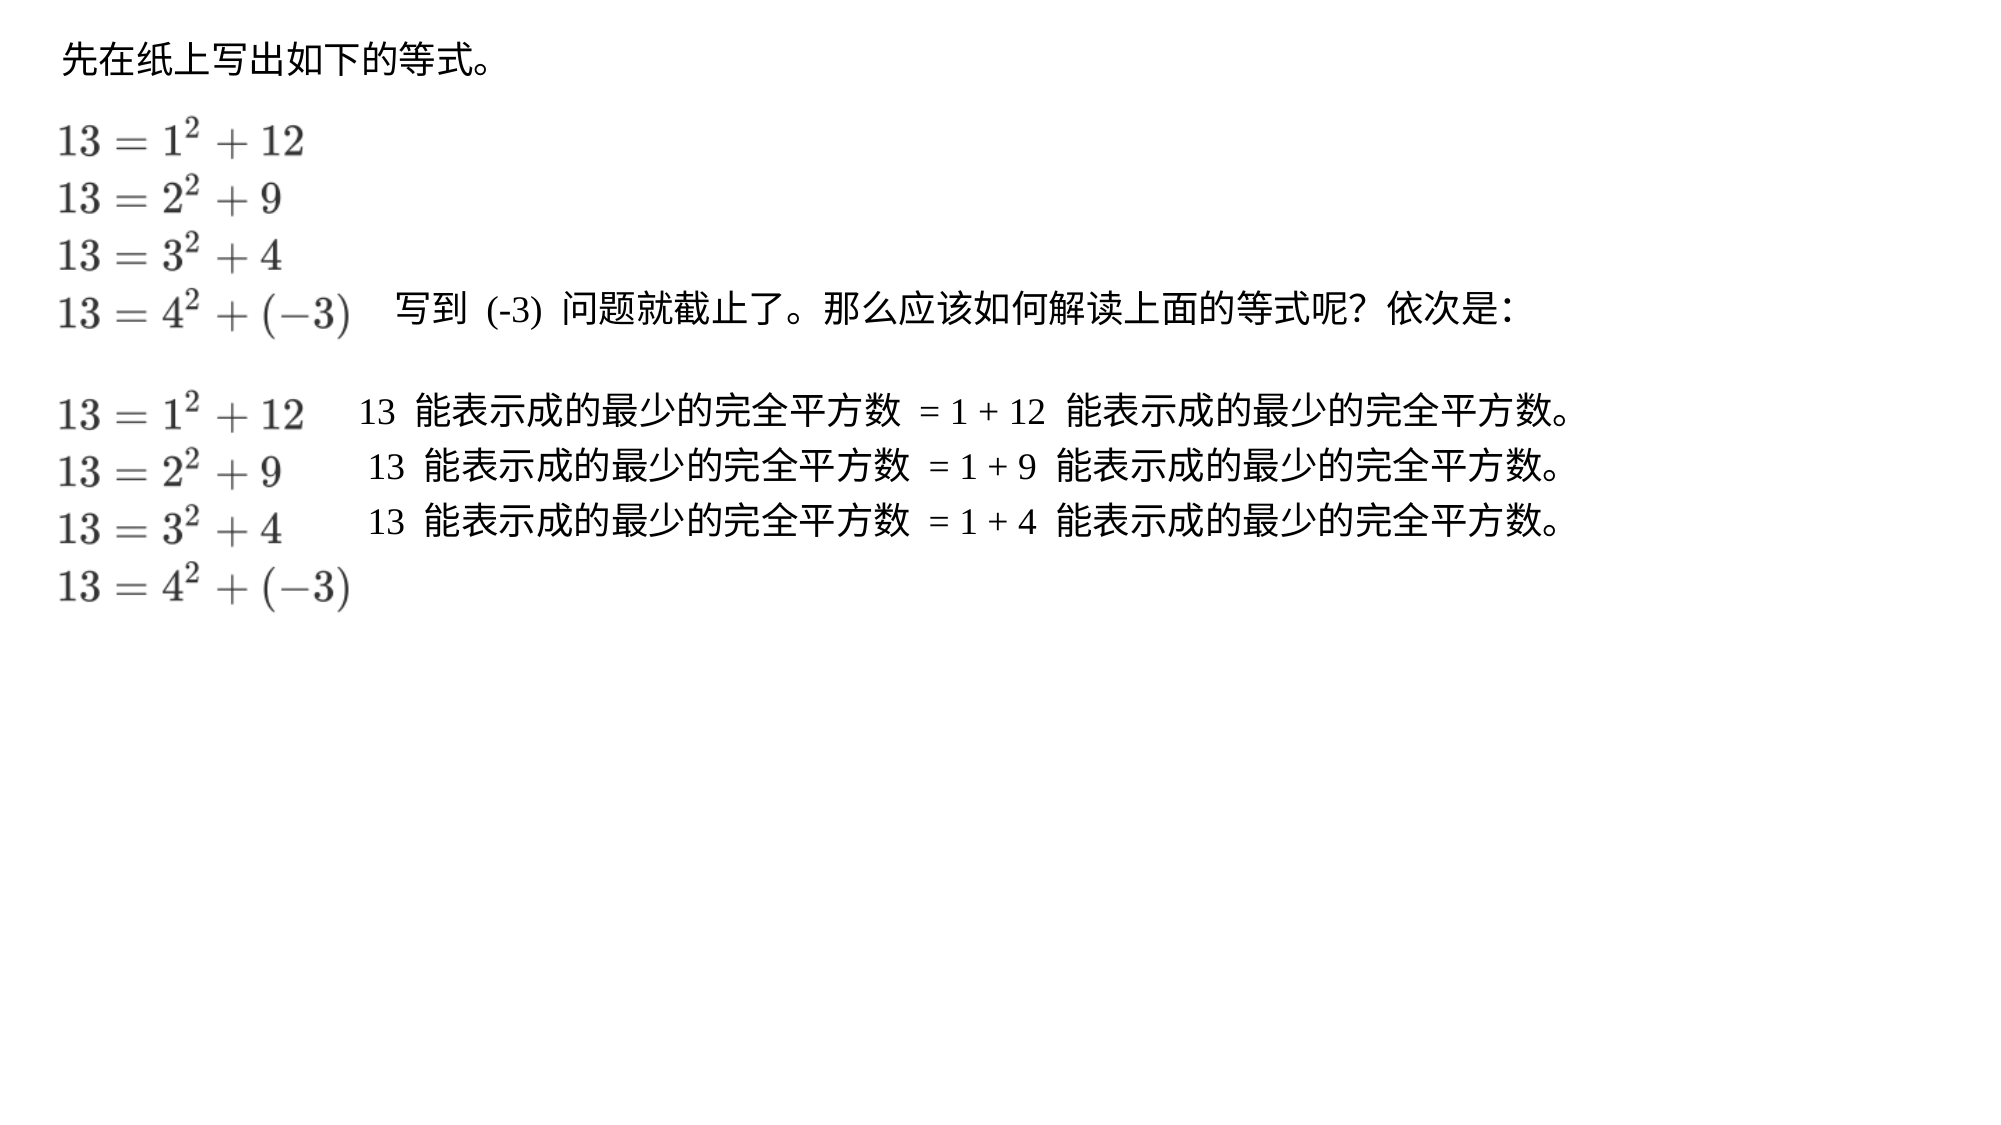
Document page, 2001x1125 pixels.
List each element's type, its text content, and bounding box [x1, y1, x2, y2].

text_box 写到 (-3) 问题就截止了。那么应该如何解读上面的等式呢？依次是： [487, 277, 1552, 379]
picture [44, 89, 487, 637]
text_box 13 能表示成的最少的完全平方数 = 1 + 9 能表示成的最少的完全平方数。 [487, 434, 1604, 490]
text_box 先在纸上写出如下的等式。 [46, 29, 527, 89]
text_box 13 能表示成的最少的完全平方数 = 1 + 12 能表示成的最少的完全平方数。 [487, 379, 1614, 440]
text_box 13 能表示成的最少的完全平方数 = 1 + 4 能表示成的最少的完全平方数。 [487, 490, 1604, 550]
